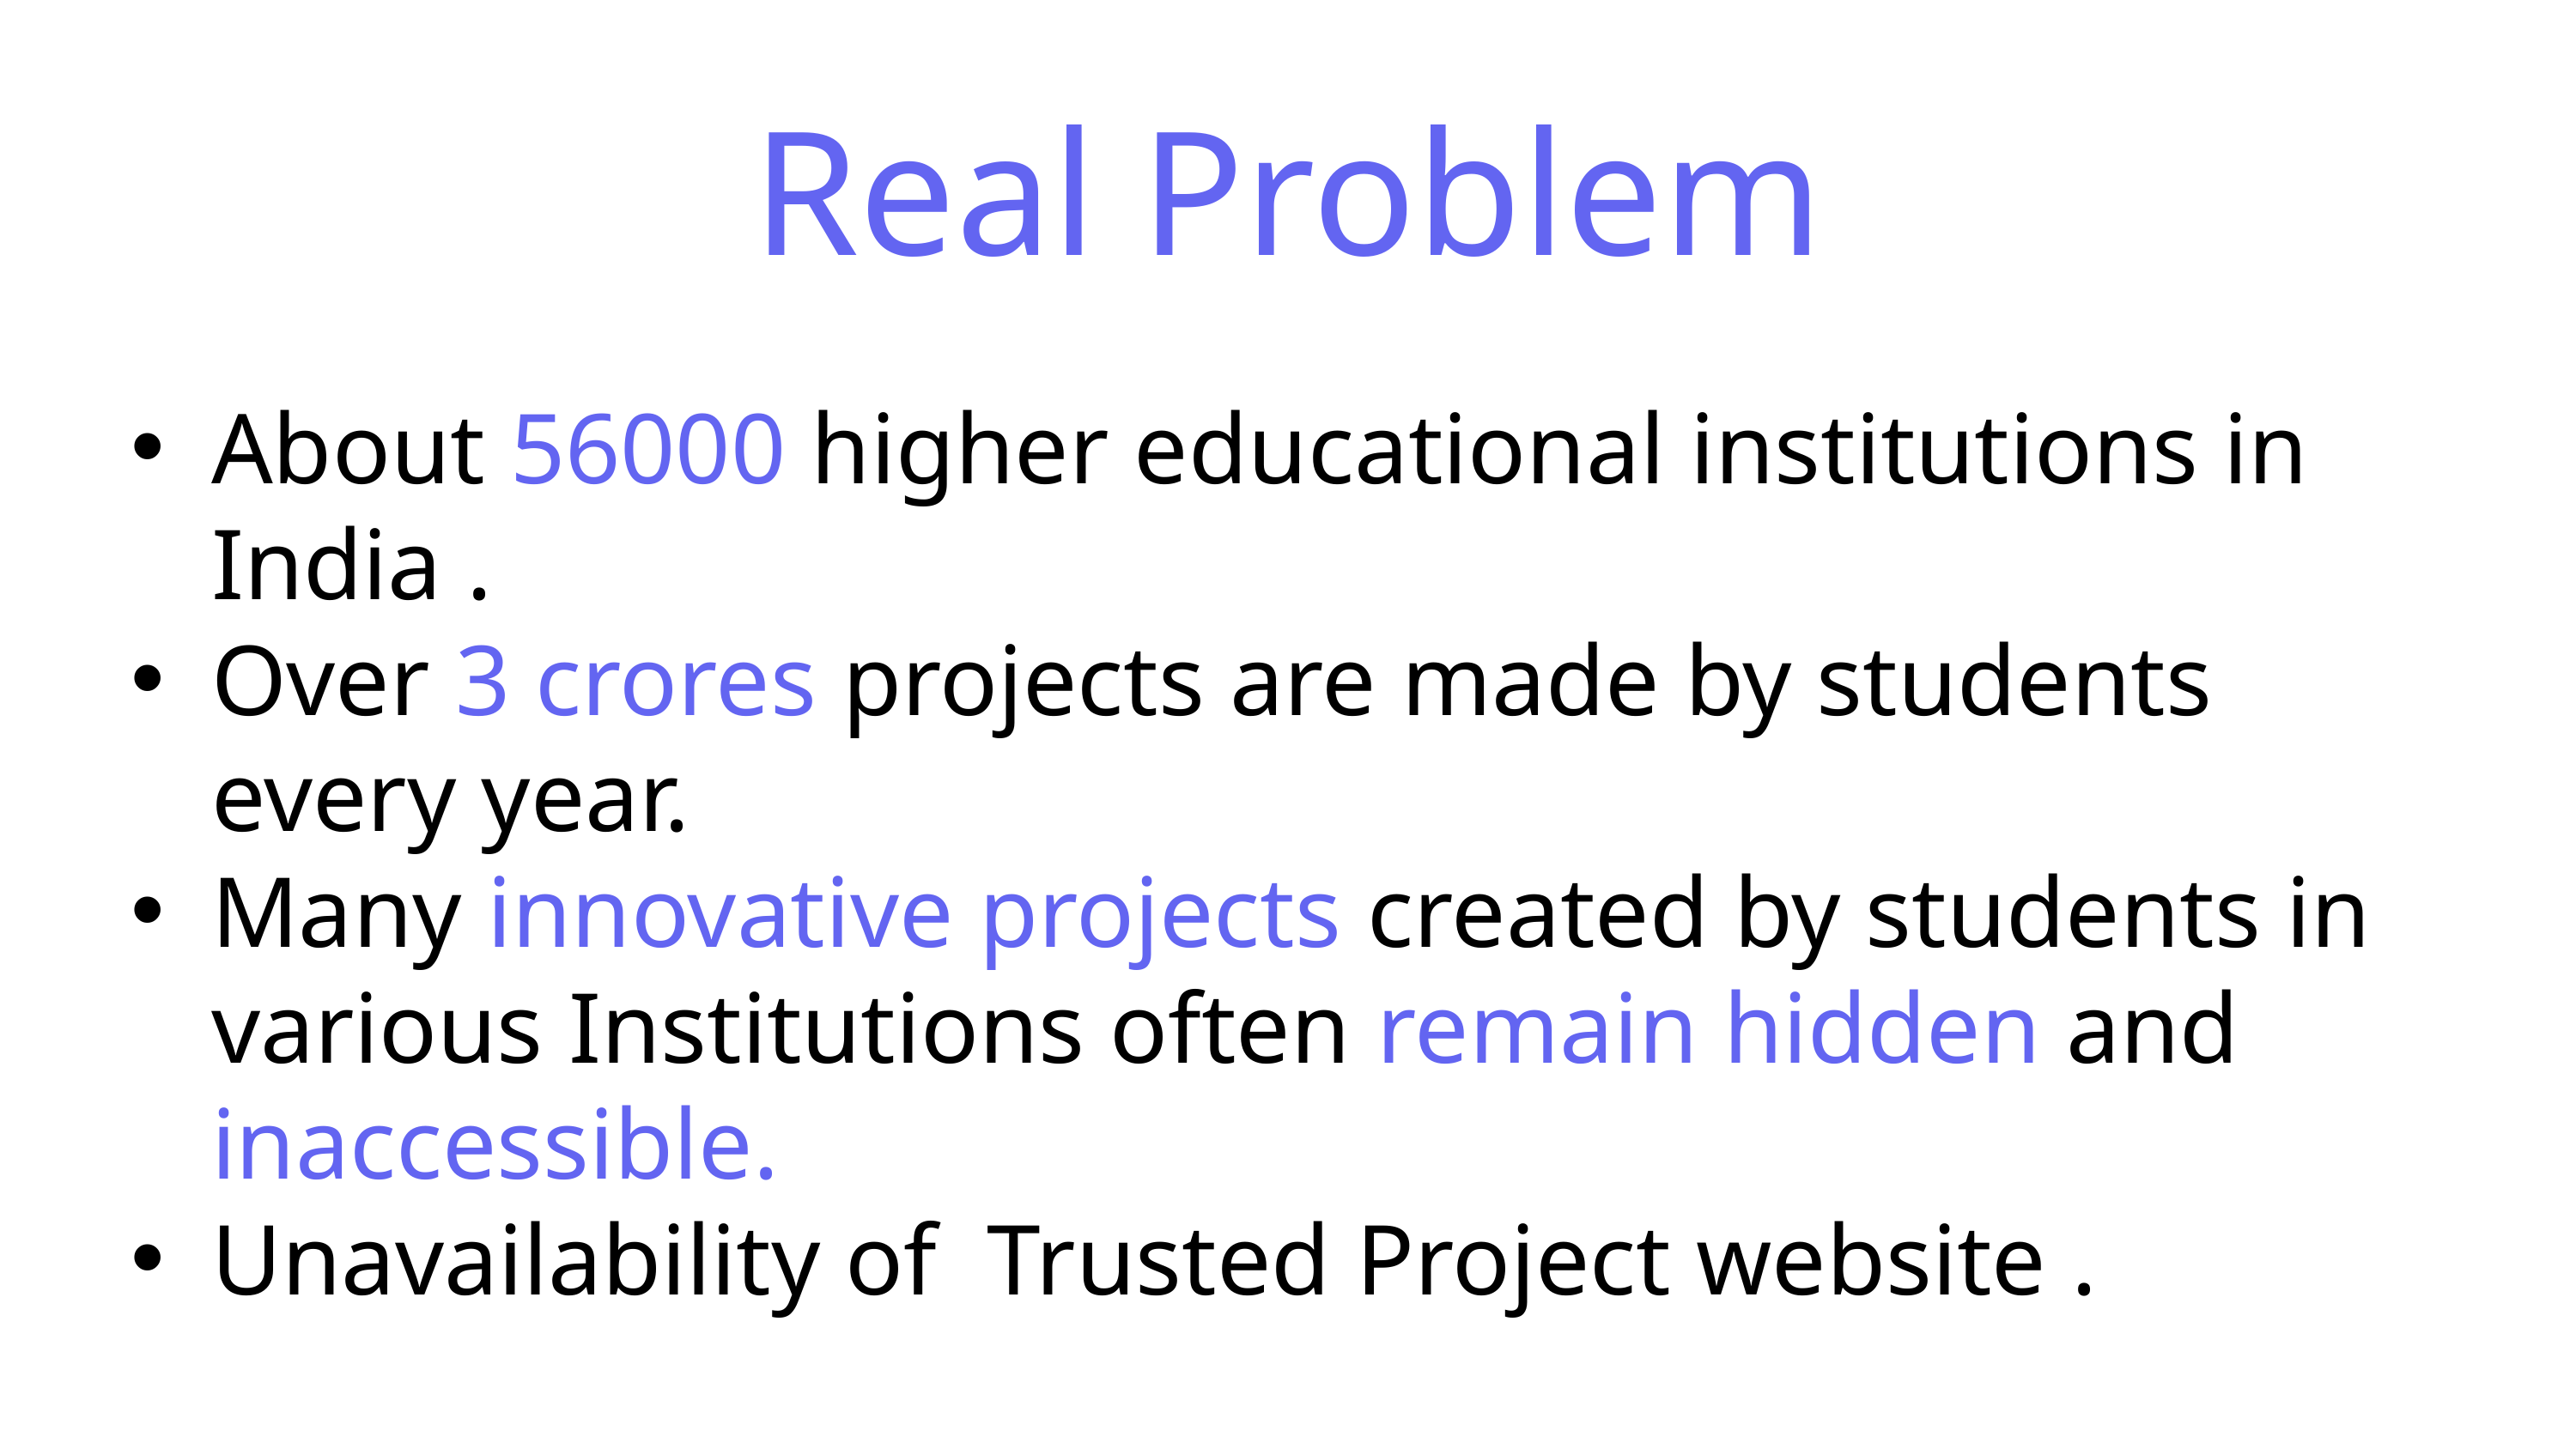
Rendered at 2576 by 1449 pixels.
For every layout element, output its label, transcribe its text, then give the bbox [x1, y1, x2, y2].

text_box Real Problem [681, 58, 1895, 289]
text_box About 56000 higher educational institutions in India . Over 3 crores projects are made by students every year. Many innovative projects created by students in various Institutions often remain hidden and inaccessible. Unavailability of Trusted Project website . [118, 380, 2426, 1449]
